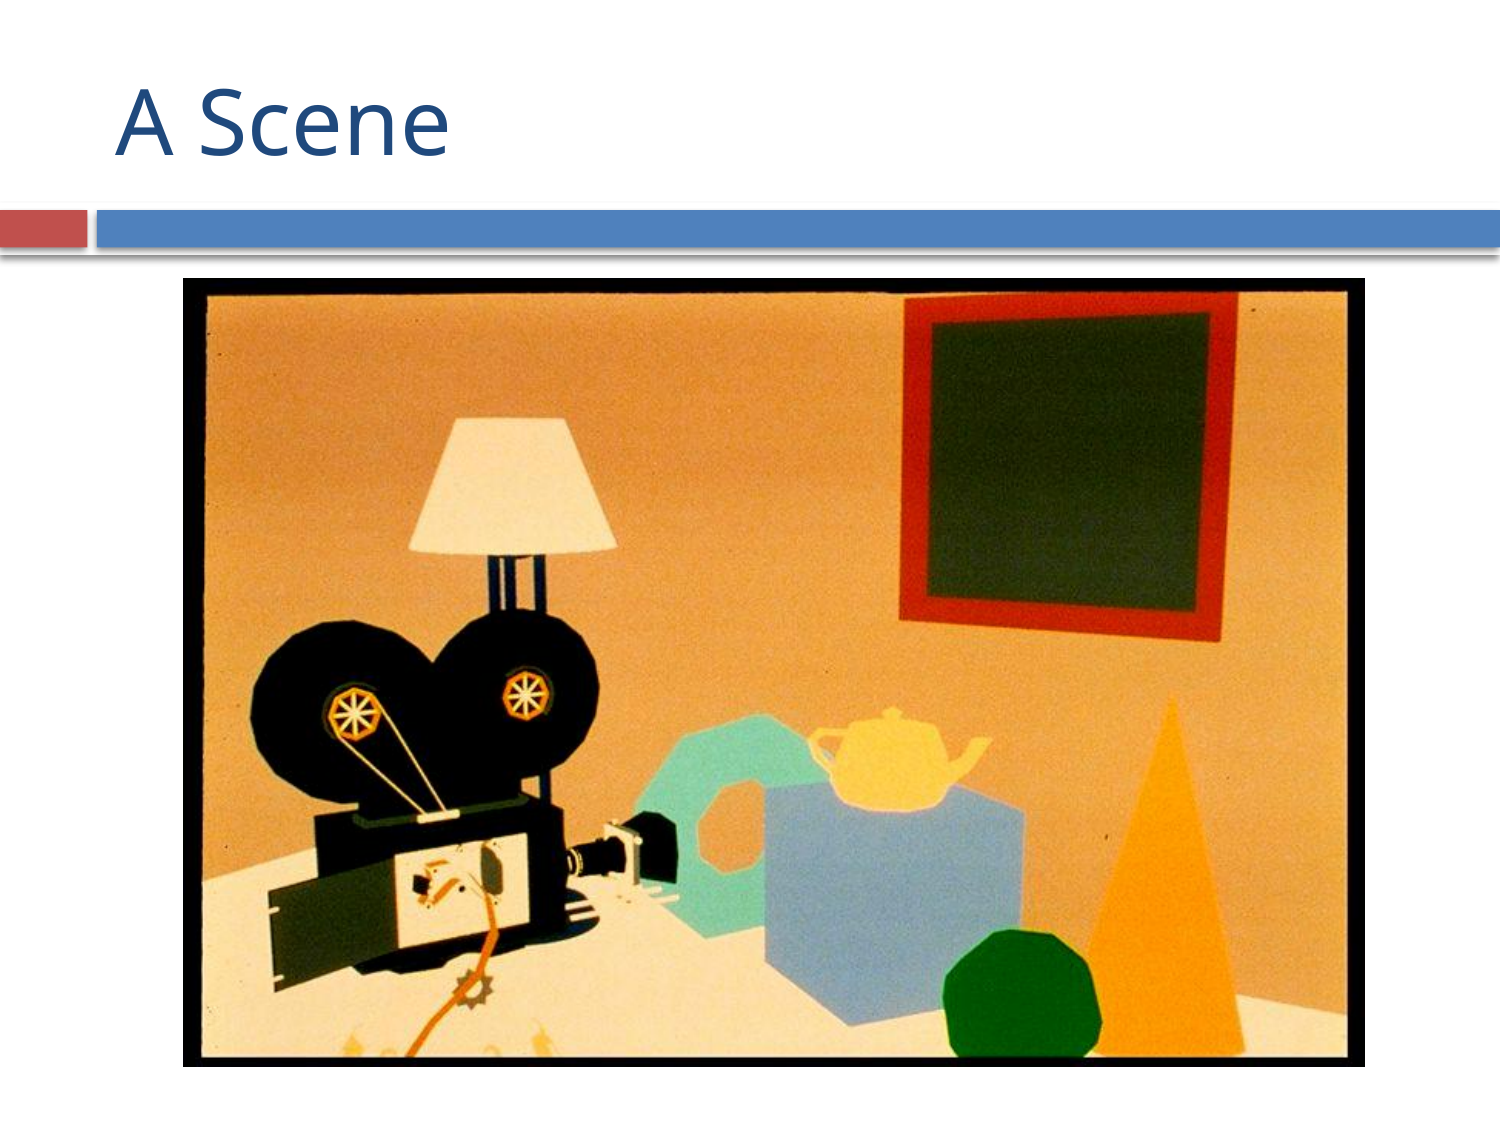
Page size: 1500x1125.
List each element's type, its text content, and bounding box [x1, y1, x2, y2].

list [182, 278, 1365, 1067]
title A Scene [100, 37, 1438, 200]
